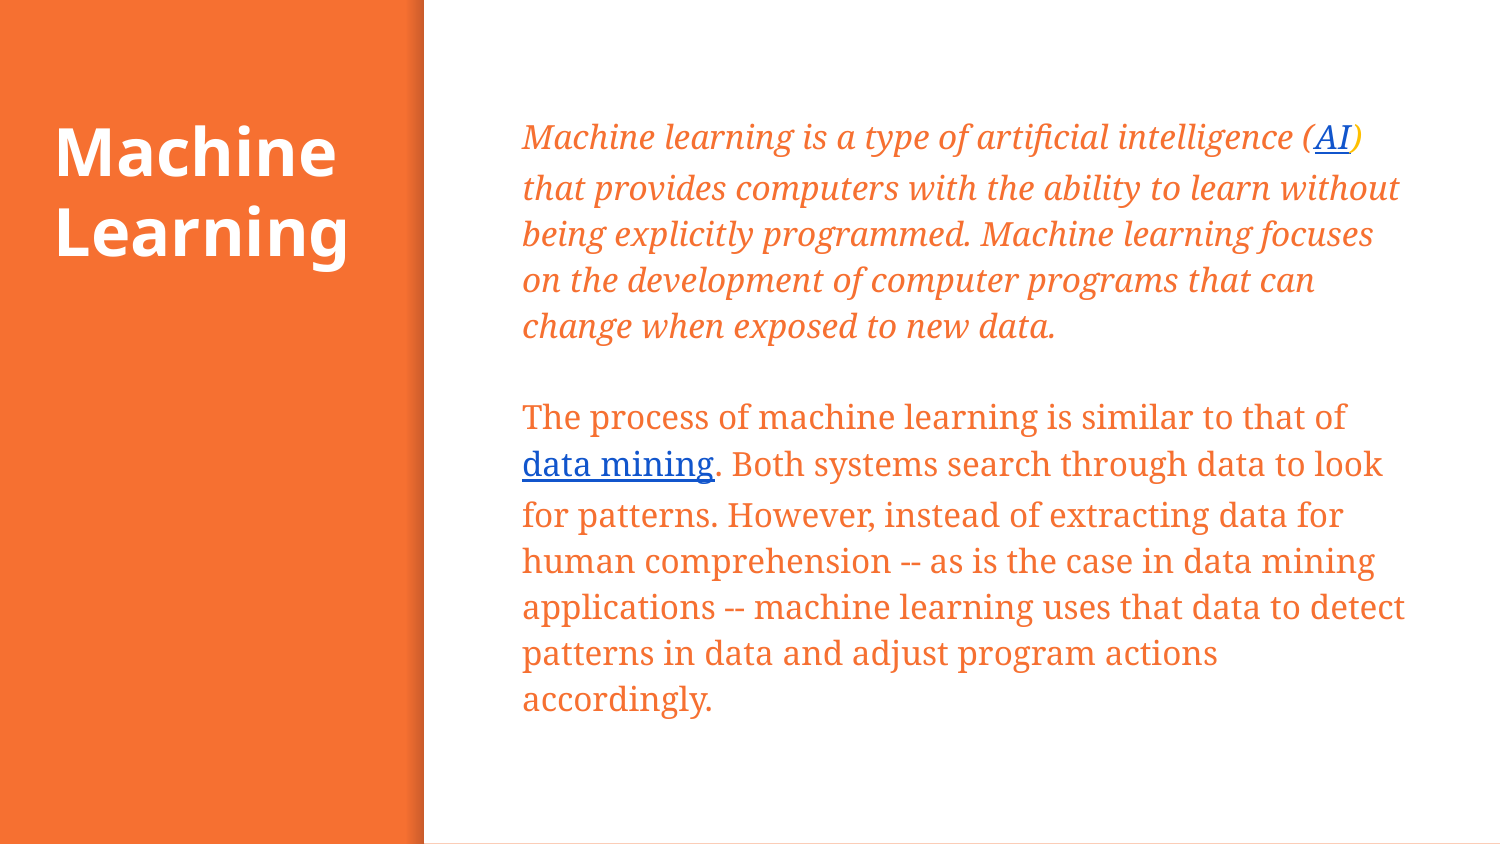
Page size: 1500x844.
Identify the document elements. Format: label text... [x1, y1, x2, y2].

list Machine learning is a type of artificial intelligence (AI) that provides computers with the ability to learn without being explicitly programmed. Machine learning focuses on the development of computer programs that can change when exposed to new data. The process of machine learning is similar to that of data mining. Both systems search through data to look for patterns. However, instead of extracting data for human comprehension -- as is the case in data mining applications -- machine learning uses that data to detect patterns in data and adjust program actions accordingly. [506, 94, 1424, 777]
title Machine Learning [38, 94, 375, 748]
